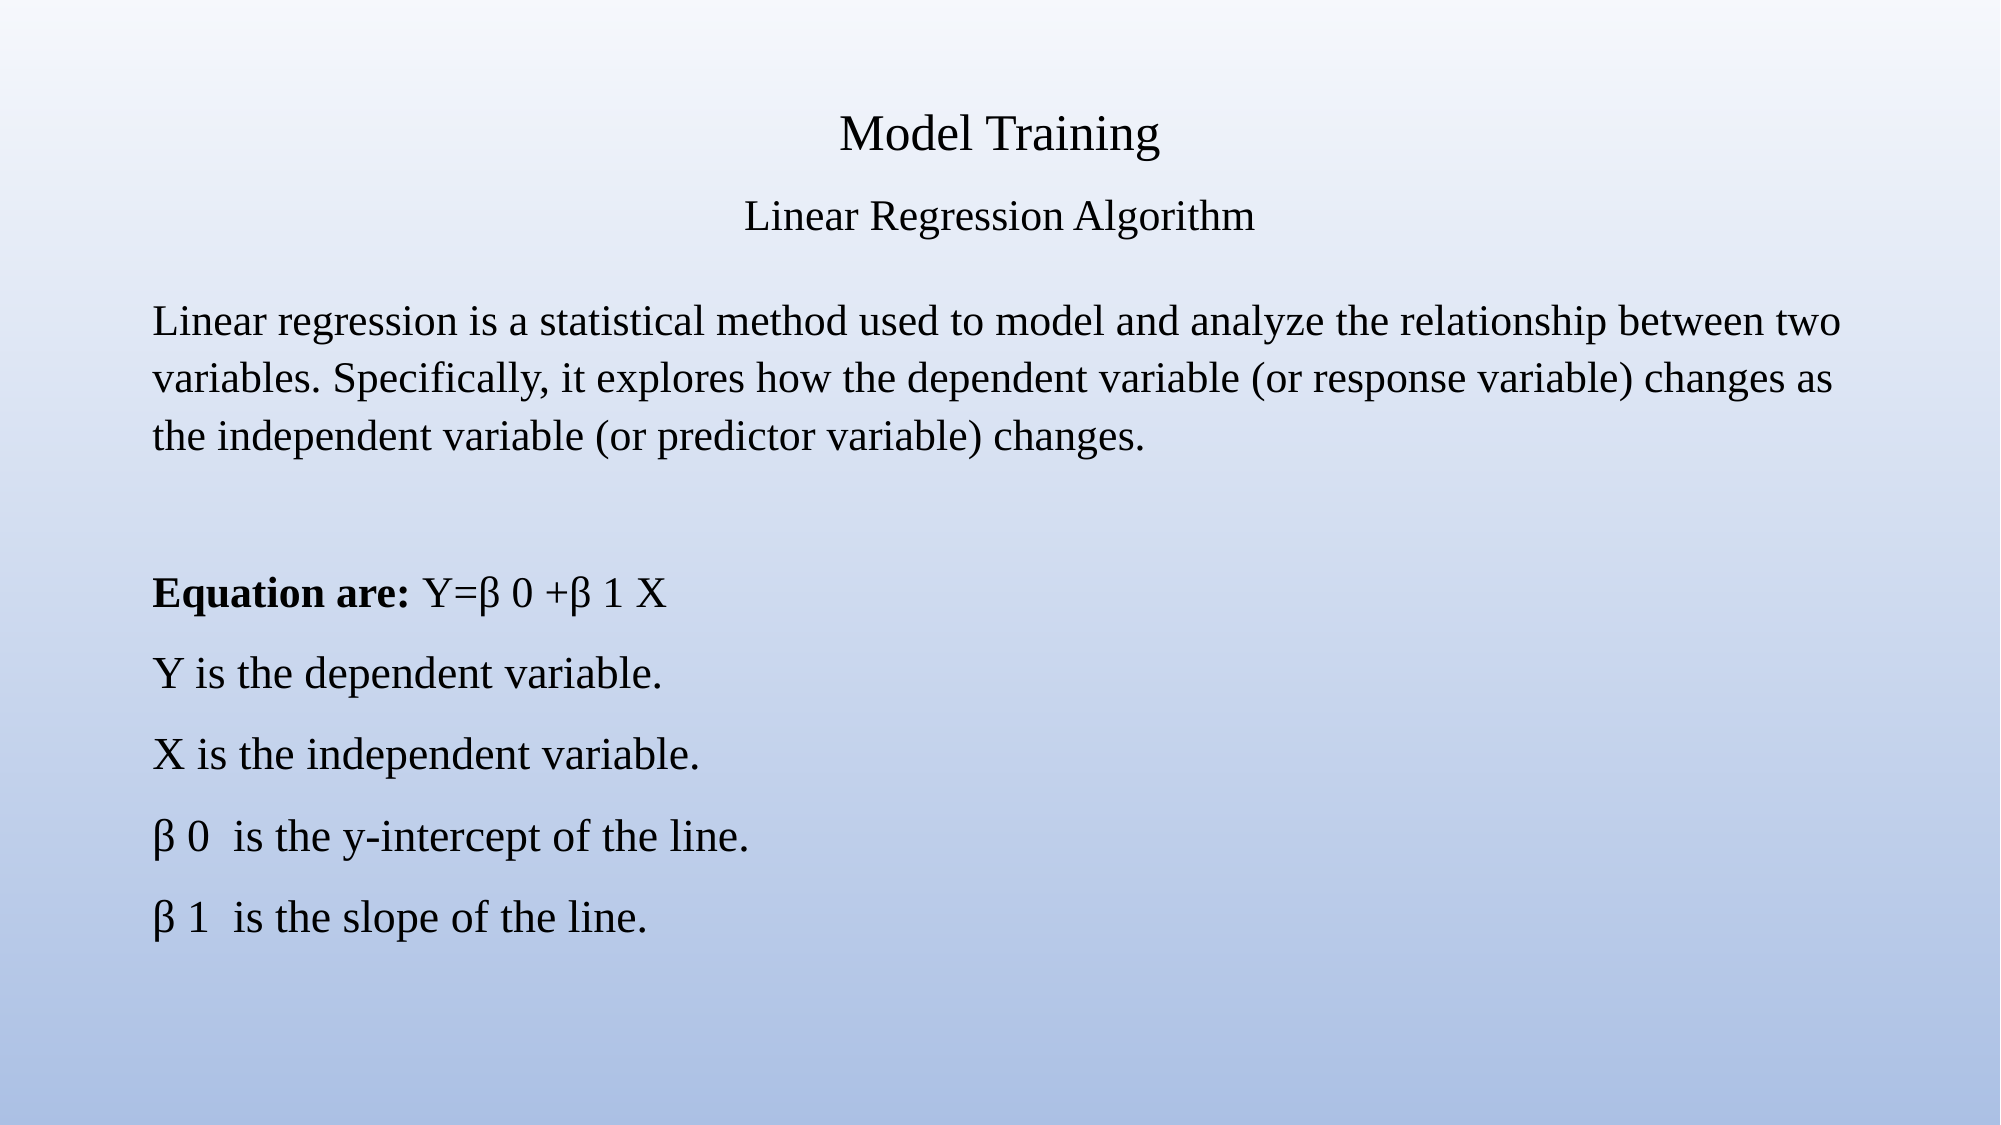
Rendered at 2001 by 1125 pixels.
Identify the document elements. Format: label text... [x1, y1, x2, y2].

title Model Training Linear Regression Algorithm [137, 59, 1863, 248]
list Linear regression is a statistical method used to model and analyze the relationship between two variables. Specifically, it explores how the dependent variable (or response variable) changes as the independent variable (or predictor variable) changes. Equation are: Y=β 0​ +β 1​ X Y is the dependent variable. X is the independent variable. β 0​ is the y-intercept of the line. β 1​ is the slope of the line. [137, 278, 1863, 1125]
